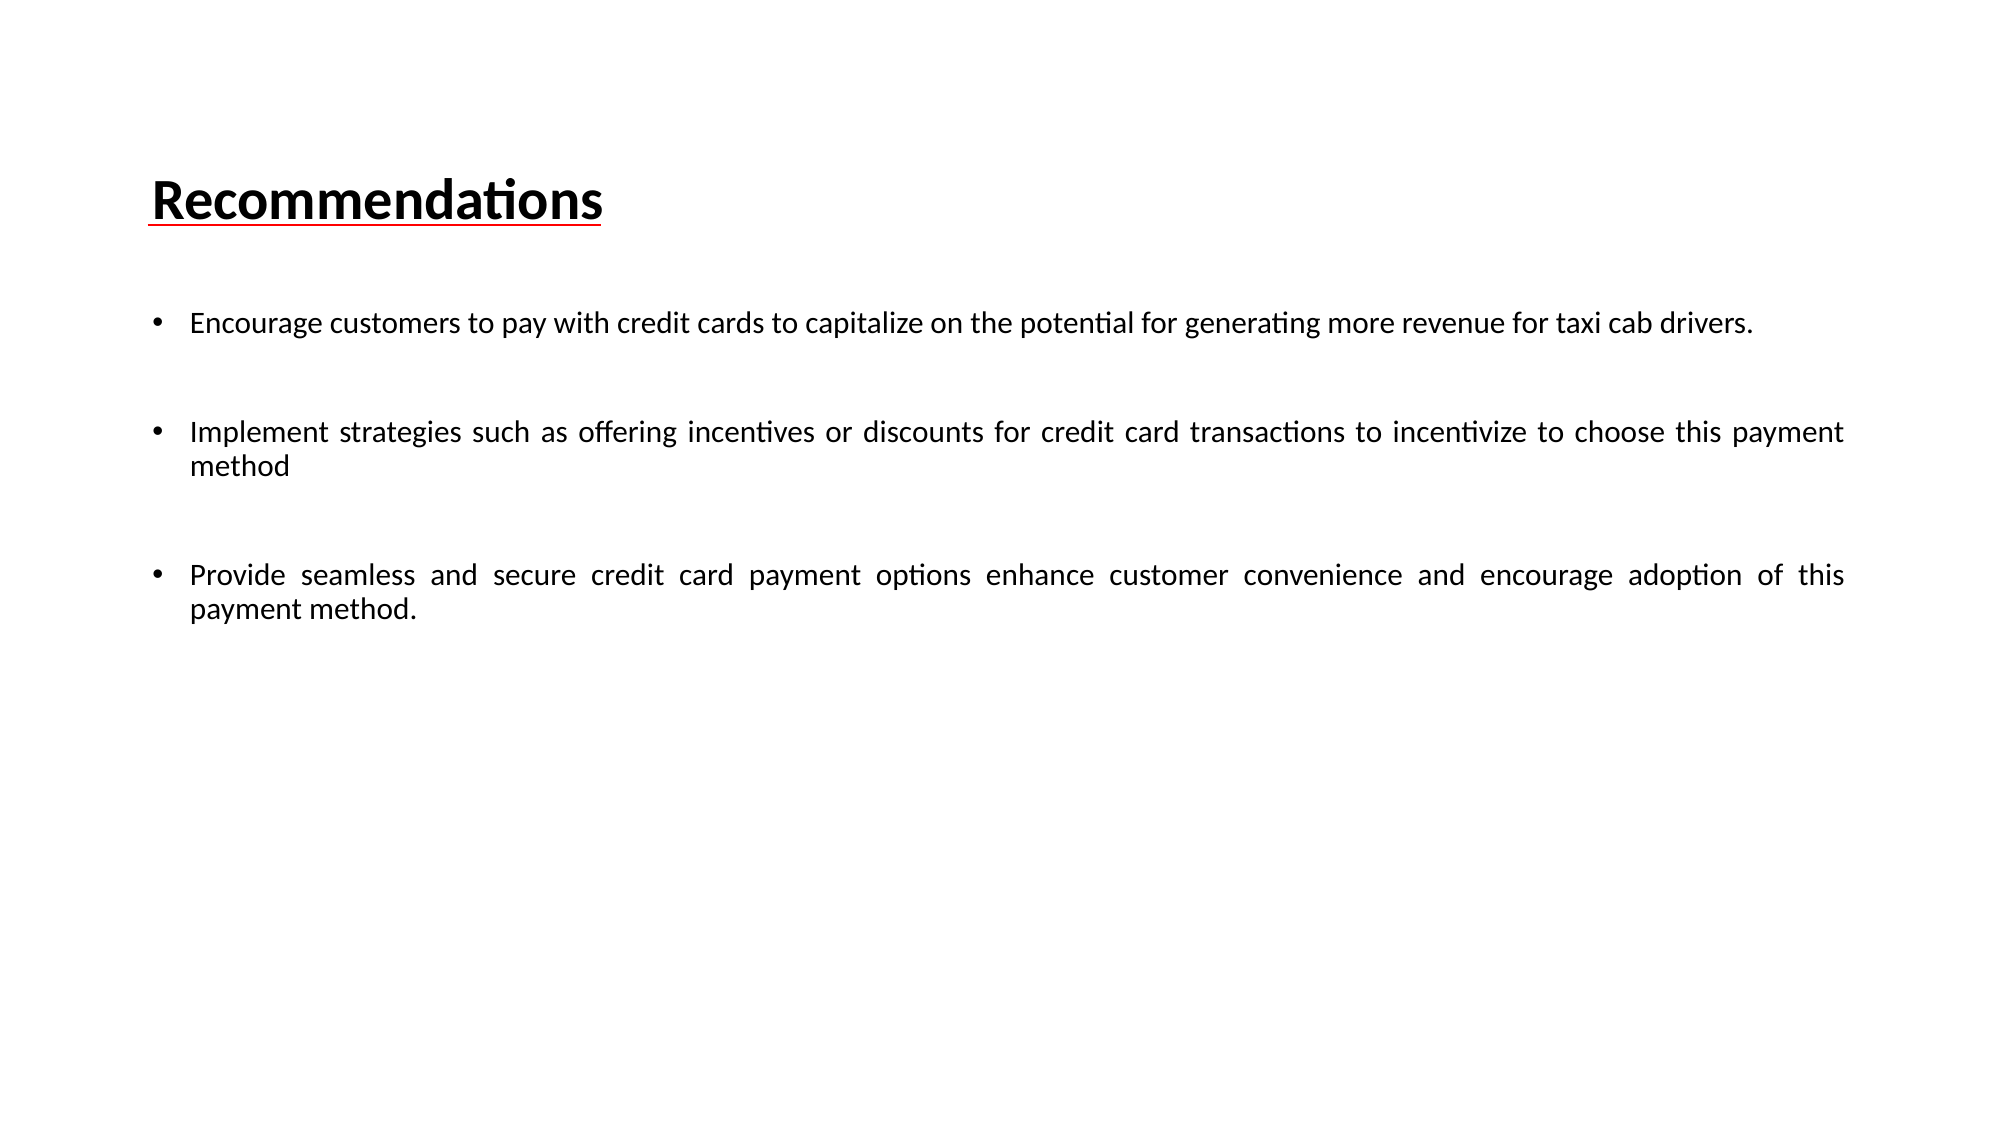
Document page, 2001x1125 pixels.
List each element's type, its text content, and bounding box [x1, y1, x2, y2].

list Encourage customers to pay with credit cards to capitalize on the potential for generating more revenue for taxi cab drivers. Implement strategies such as offering incentives or discounts for credit card transactions to incentivize to choose this payment method Provide seamless and secure credit card payment options enhance customer convenience and encourage adoption of this payment method. [137, 299, 1863, 1014]
text_box Recommendations [137, 139, 1863, 261]
